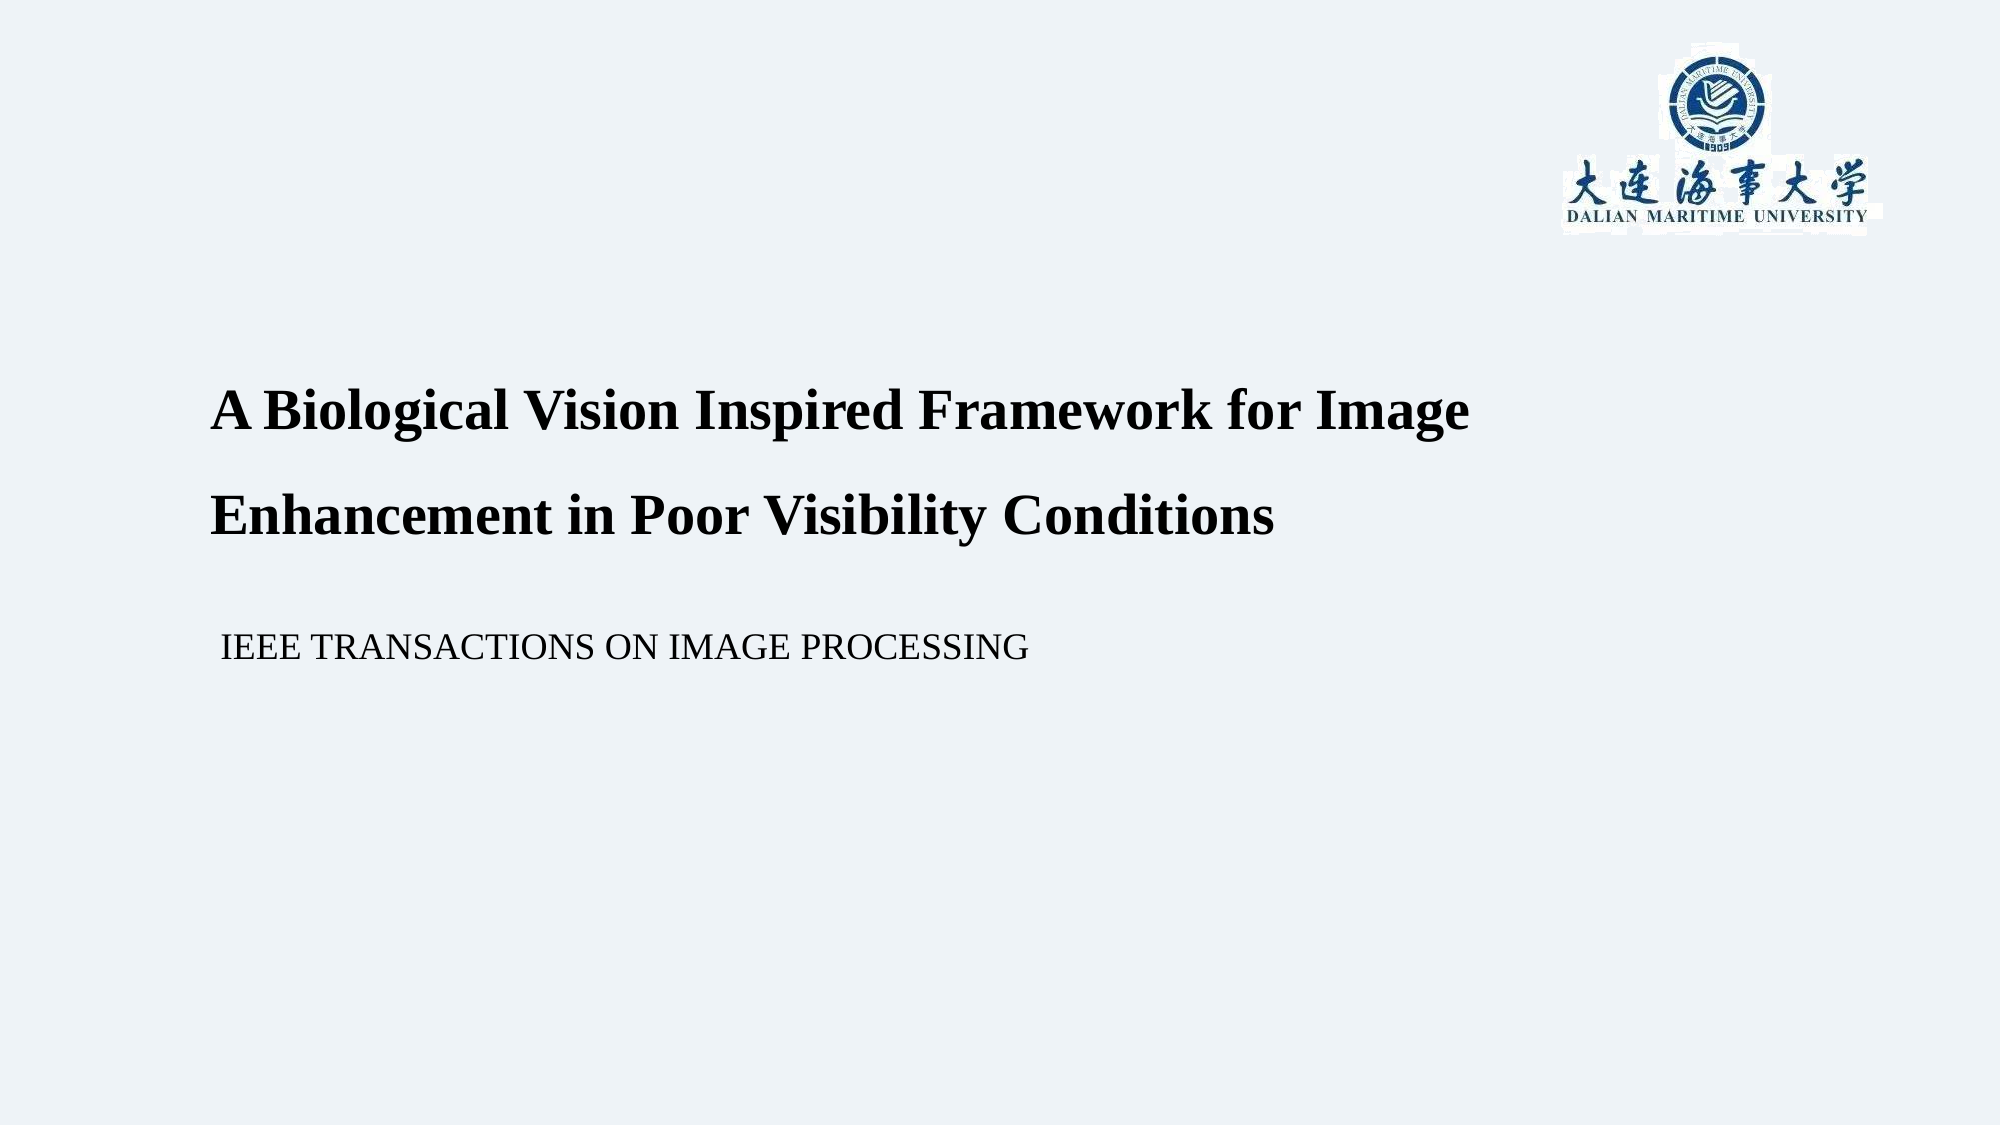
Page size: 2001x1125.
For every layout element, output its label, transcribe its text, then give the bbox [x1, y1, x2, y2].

text_box IEEE TRANSACTIONS ON IMAGE PROCESSING [205, 614, 1045, 675]
picture [1467, 0, 1966, 315]
text_box A Biological Vision Inspired Framework for Image Enhancement in Poor Visibility Conditions [195, 329, 1487, 554]
